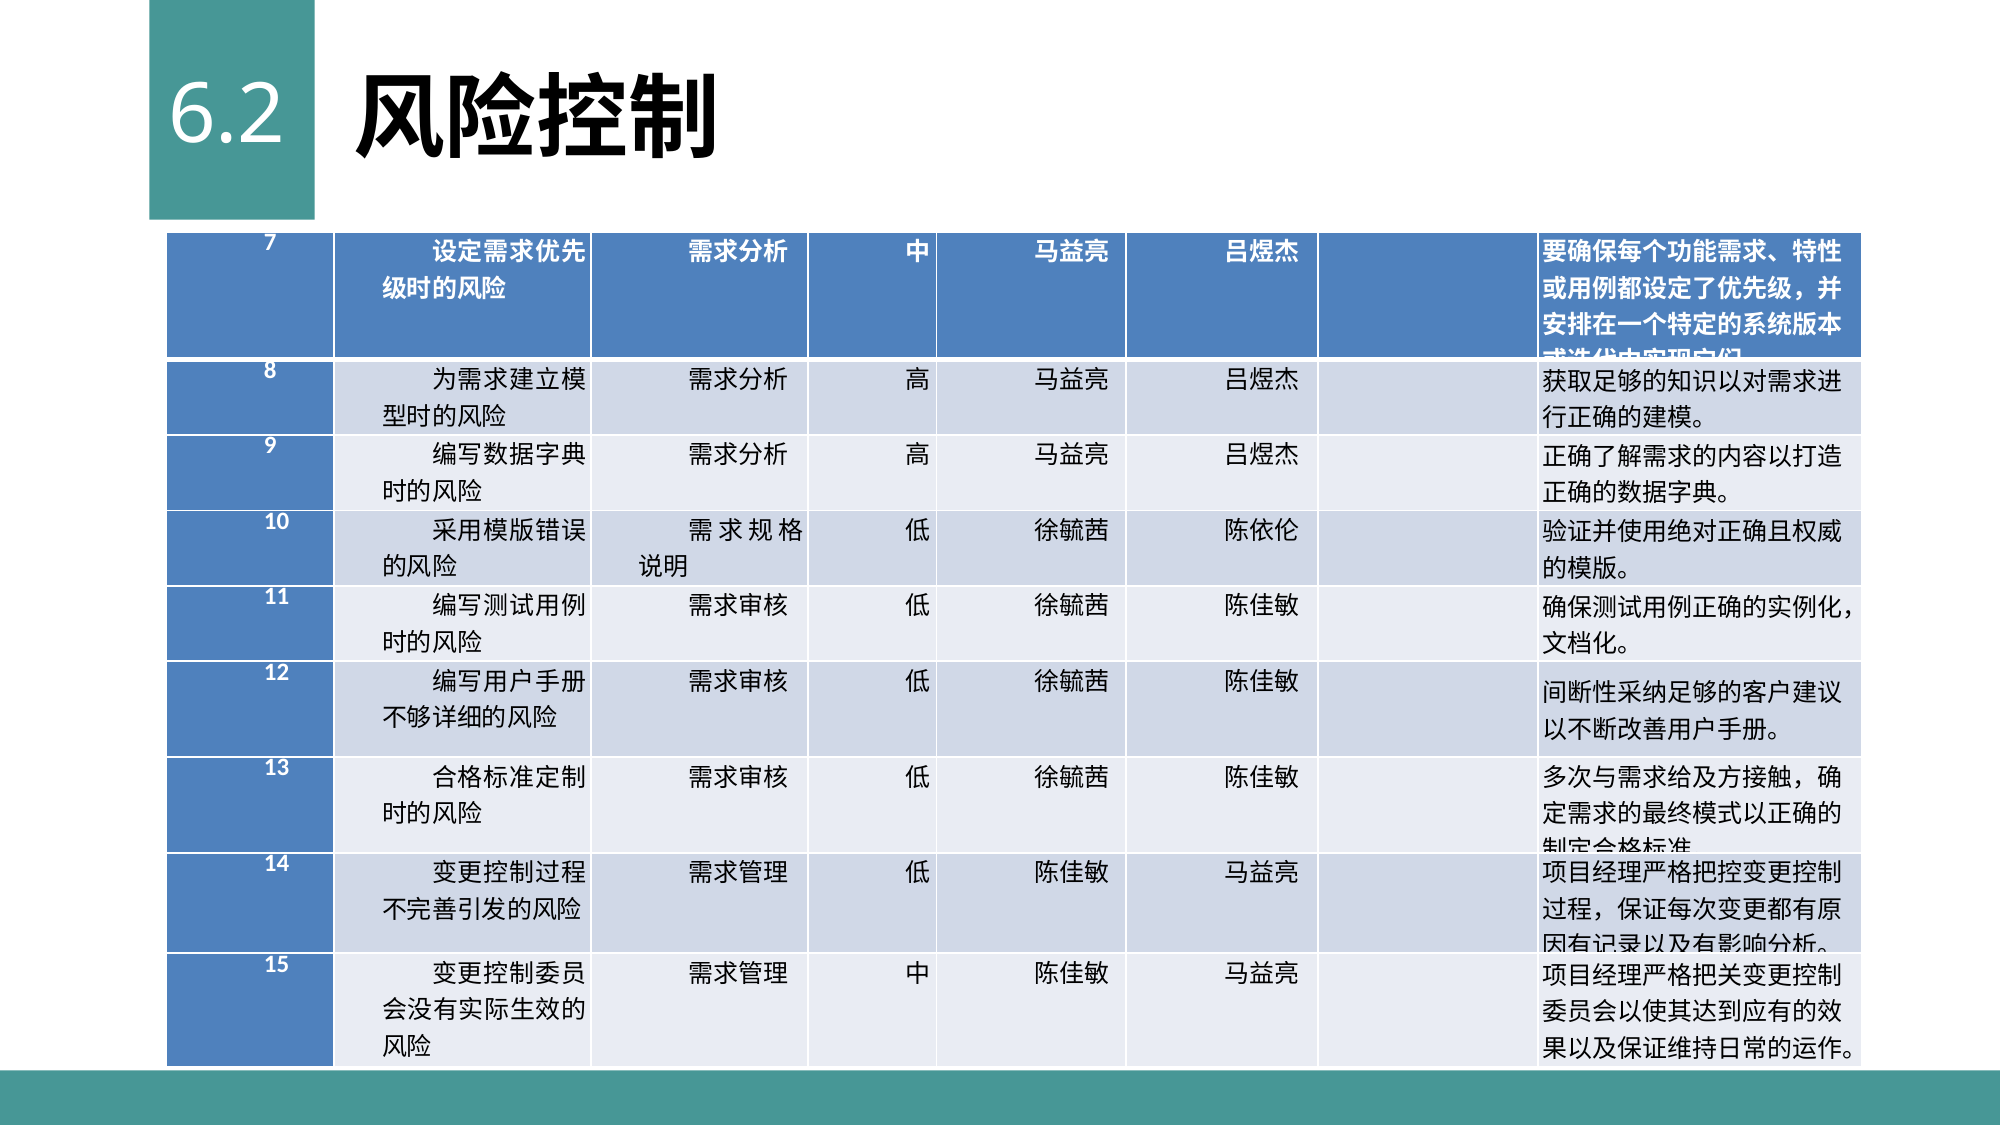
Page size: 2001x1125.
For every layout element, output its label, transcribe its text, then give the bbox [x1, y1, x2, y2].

table_cell 吕煜杰 [1127, 436, 1317, 510]
table_cell 徐毓茜 [937, 587, 1125, 660]
table_cell 低 [809, 854, 936, 952]
table_cell 项目经理严格把控变更控制过程，保证每次变更都有原因有记录以及有影响分析。 [1539, 854, 1861, 952]
table_cell 马益亮 [1127, 854, 1317, 952]
table_cell 间断性采纳足够的客户建议以不断改善用户手册。 [1539, 662, 1861, 756]
table_cell [1319, 954, 1537, 1066]
table_cell 需求分析 [592, 362, 807, 434]
table_cell 14 [167, 854, 333, 952]
table_cell 需求审核 [592, 587, 807, 660]
table_cell 中 [809, 954, 936, 1066]
table_cell 需求审核 [592, 758, 807, 852]
table_cell 多次与需求给及方接触，确定需求的最终模式以正确的制定合格标准。 [1539, 758, 1861, 852]
table_header 马益亮 [937, 233, 1125, 357]
table_cell 需求管理 [592, 954, 807, 1066]
table_cell 陈佳敏 [937, 854, 1125, 952]
table_cell 8 [167, 362, 333, 434]
table_cell 陈佳敏 [1127, 662, 1317, 756]
table_cell 徐毓茜 [937, 662, 1125, 756]
table_cell [1319, 511, 1537, 585]
table_cell 采用模版错误的风险 [335, 511, 590, 585]
table_header 吕煜杰 [1127, 233, 1317, 357]
table_cell 项目经理严格把关变更控制委员会以使其达到应有的效果以及保证维持日常的运作。 [1539, 954, 1861, 1066]
table_header 中 [809, 233, 936, 357]
table_header 要确保每个功能需求、特性或用例都设定了优先级，并安排在一个特定的系统版本或迭代中实现它们。 [1539, 233, 1861, 357]
table_header 7 [167, 233, 333, 357]
table_cell 马益亮 [937, 362, 1125, 434]
text_box [149, 0, 315, 220]
table_cell 11 [167, 587, 333, 660]
table_cell 编写测试用例时的风险 [335, 587, 590, 660]
table_cell 12 [167, 662, 333, 756]
table_cell 编写数据字典时的风险 [335, 436, 590, 510]
table_cell [1319, 362, 1537, 434]
table_cell 确保测试用例正确的实例化，文档化。 [1539, 587, 1861, 660]
table_cell 需求规格说明 [592, 511, 807, 585]
table_cell 高 [809, 436, 936, 510]
table_cell 徐毓茜 [937, 758, 1125, 852]
table_cell 验证并使用绝对正确且权威的模版。 [1539, 511, 1861, 585]
table_header 设定需求优先级时的风险 [335, 233, 590, 357]
table_cell 陈佳敏 [1127, 758, 1317, 852]
table_cell 马益亮 [937, 436, 1125, 510]
table_cell 变更控制委员会没有实际生效的风险 [335, 954, 590, 1066]
table_cell 低 [809, 511, 936, 585]
table_cell 获取足够的知识以对需求进行正确的建模。 [1539, 362, 1861, 434]
table_cell 13 [167, 758, 333, 852]
text_box 6.2 [144, 51, 310, 167]
table_cell 合格标准定制时的风险 [335, 758, 590, 852]
table_cell 低 [809, 662, 936, 756]
table_cell 为需求建立模型时的风险 [335, 362, 590, 434]
table_cell 低 [809, 587, 936, 660]
table_cell 马益亮 [1127, 954, 1317, 1066]
table_cell 陈佳敏 [1127, 587, 1317, 660]
table_cell 陈依伦 [1127, 511, 1317, 585]
table_cell 正确了解需求的内容以打造正确的数据字典。 [1539, 436, 1861, 510]
table_cell [1319, 587, 1537, 660]
table_cell [1319, 662, 1537, 756]
table_cell 10 [167, 511, 333, 585]
table_cell 陈佳敏 [937, 954, 1125, 1066]
table_header [1319, 233, 1537, 357]
table_cell 15 [167, 954, 333, 1066]
table_cell 需求分析 [592, 436, 807, 510]
table_cell 徐毓茜 [937, 511, 1125, 585]
table_cell 需求管理 [592, 854, 807, 952]
table_cell [1319, 758, 1537, 852]
table_cell 编写用户手册不够详细的风险 [335, 662, 590, 756]
text_box 风险控制 [338, 51, 1378, 177]
table_cell 高 [809, 362, 936, 434]
table_cell [1319, 436, 1537, 510]
table_cell 吕煜杰 [1127, 362, 1317, 434]
table_cell 9 [167, 436, 333, 510]
table_header 需求分析 [592, 233, 807, 357]
table_cell 变更控制过程不完善引发的风险 [335, 854, 590, 952]
table_cell 需求审核 [592, 662, 807, 756]
table_cell [1319, 854, 1537, 952]
text_box [0, 1070, 2000, 1125]
table_cell 低 [809, 758, 936, 852]
